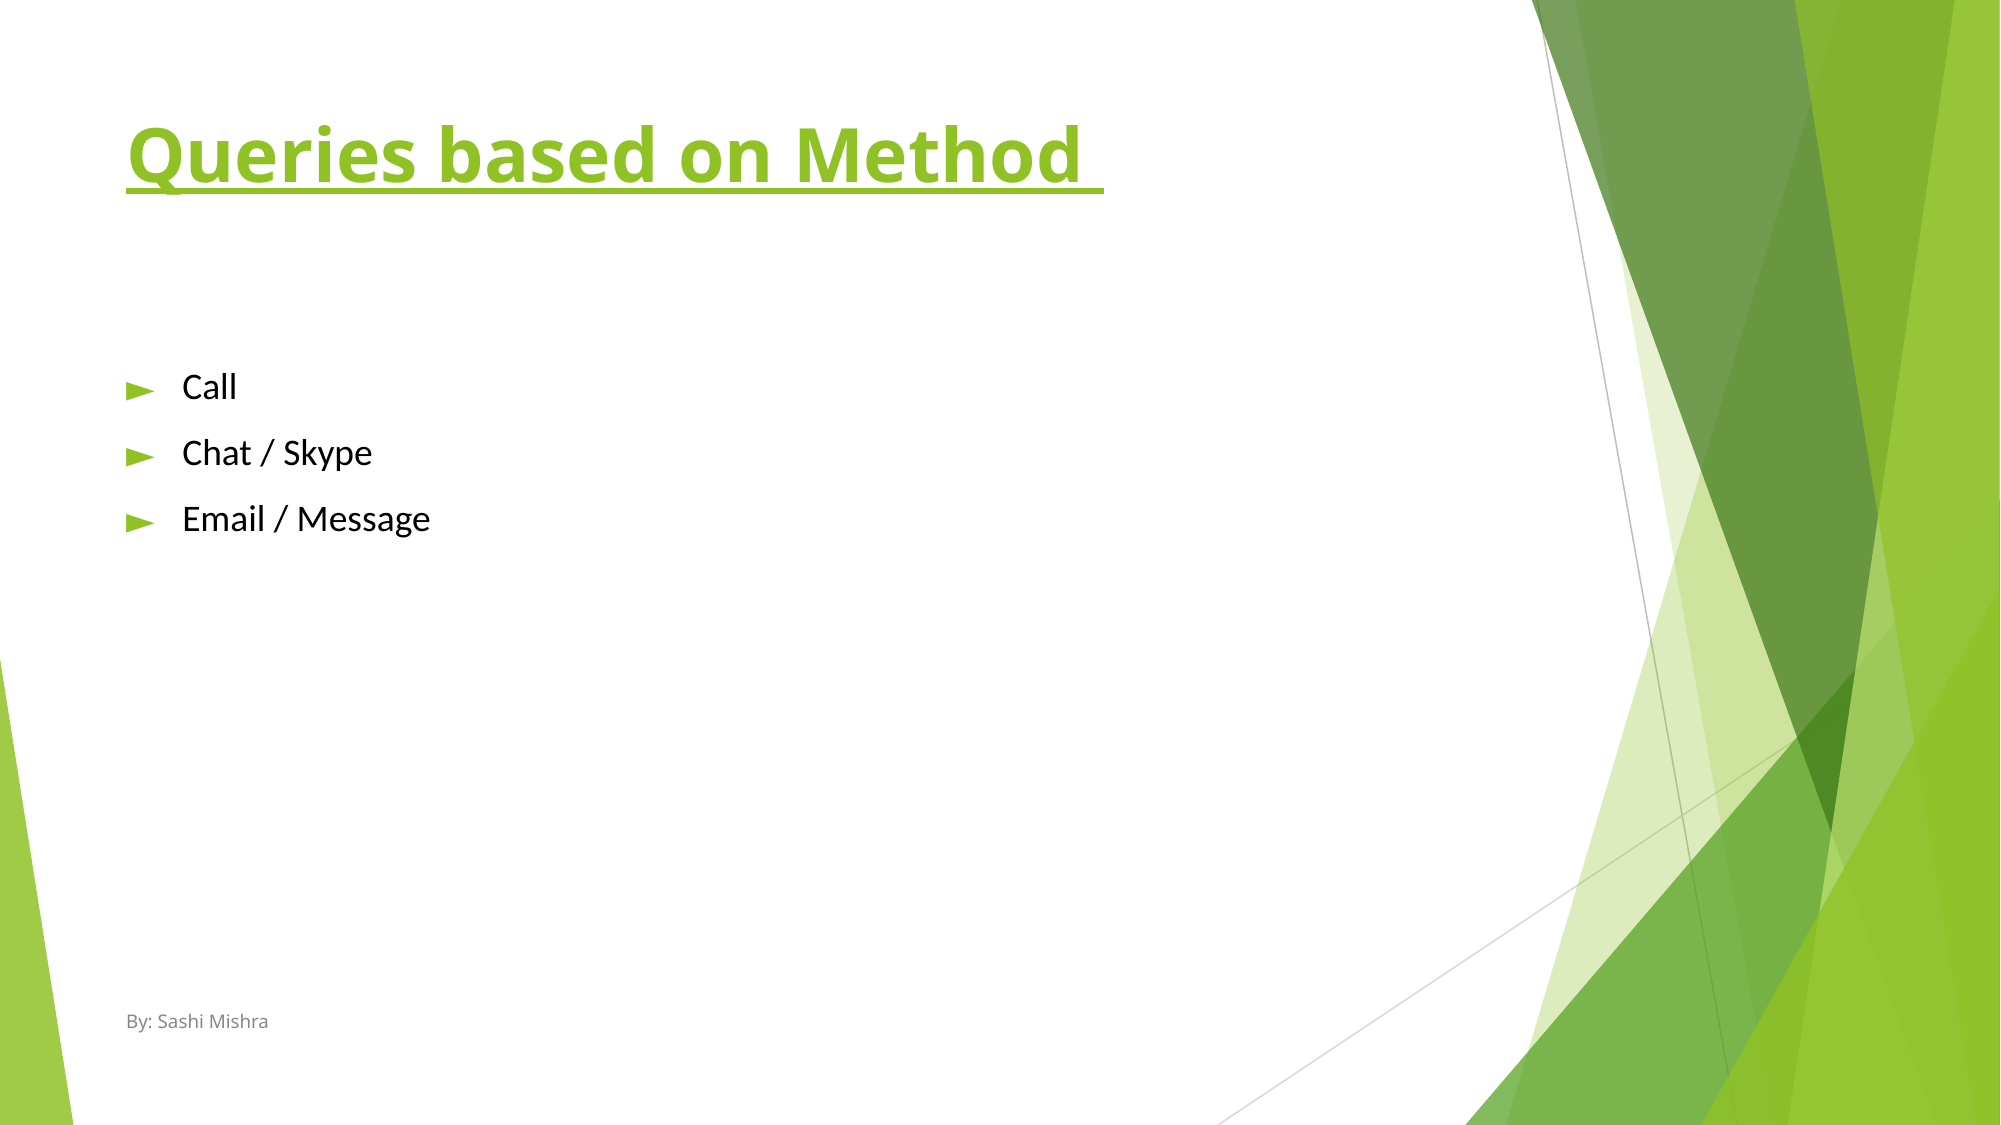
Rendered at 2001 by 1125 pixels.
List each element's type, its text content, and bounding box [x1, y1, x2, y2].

title Queries based on Method [111, 99, 1522, 317]
list Call Chat / Skype Email / Message [111, 354, 1522, 992]
footer By: Sashi Mishra [111, 991, 1145, 1051]
